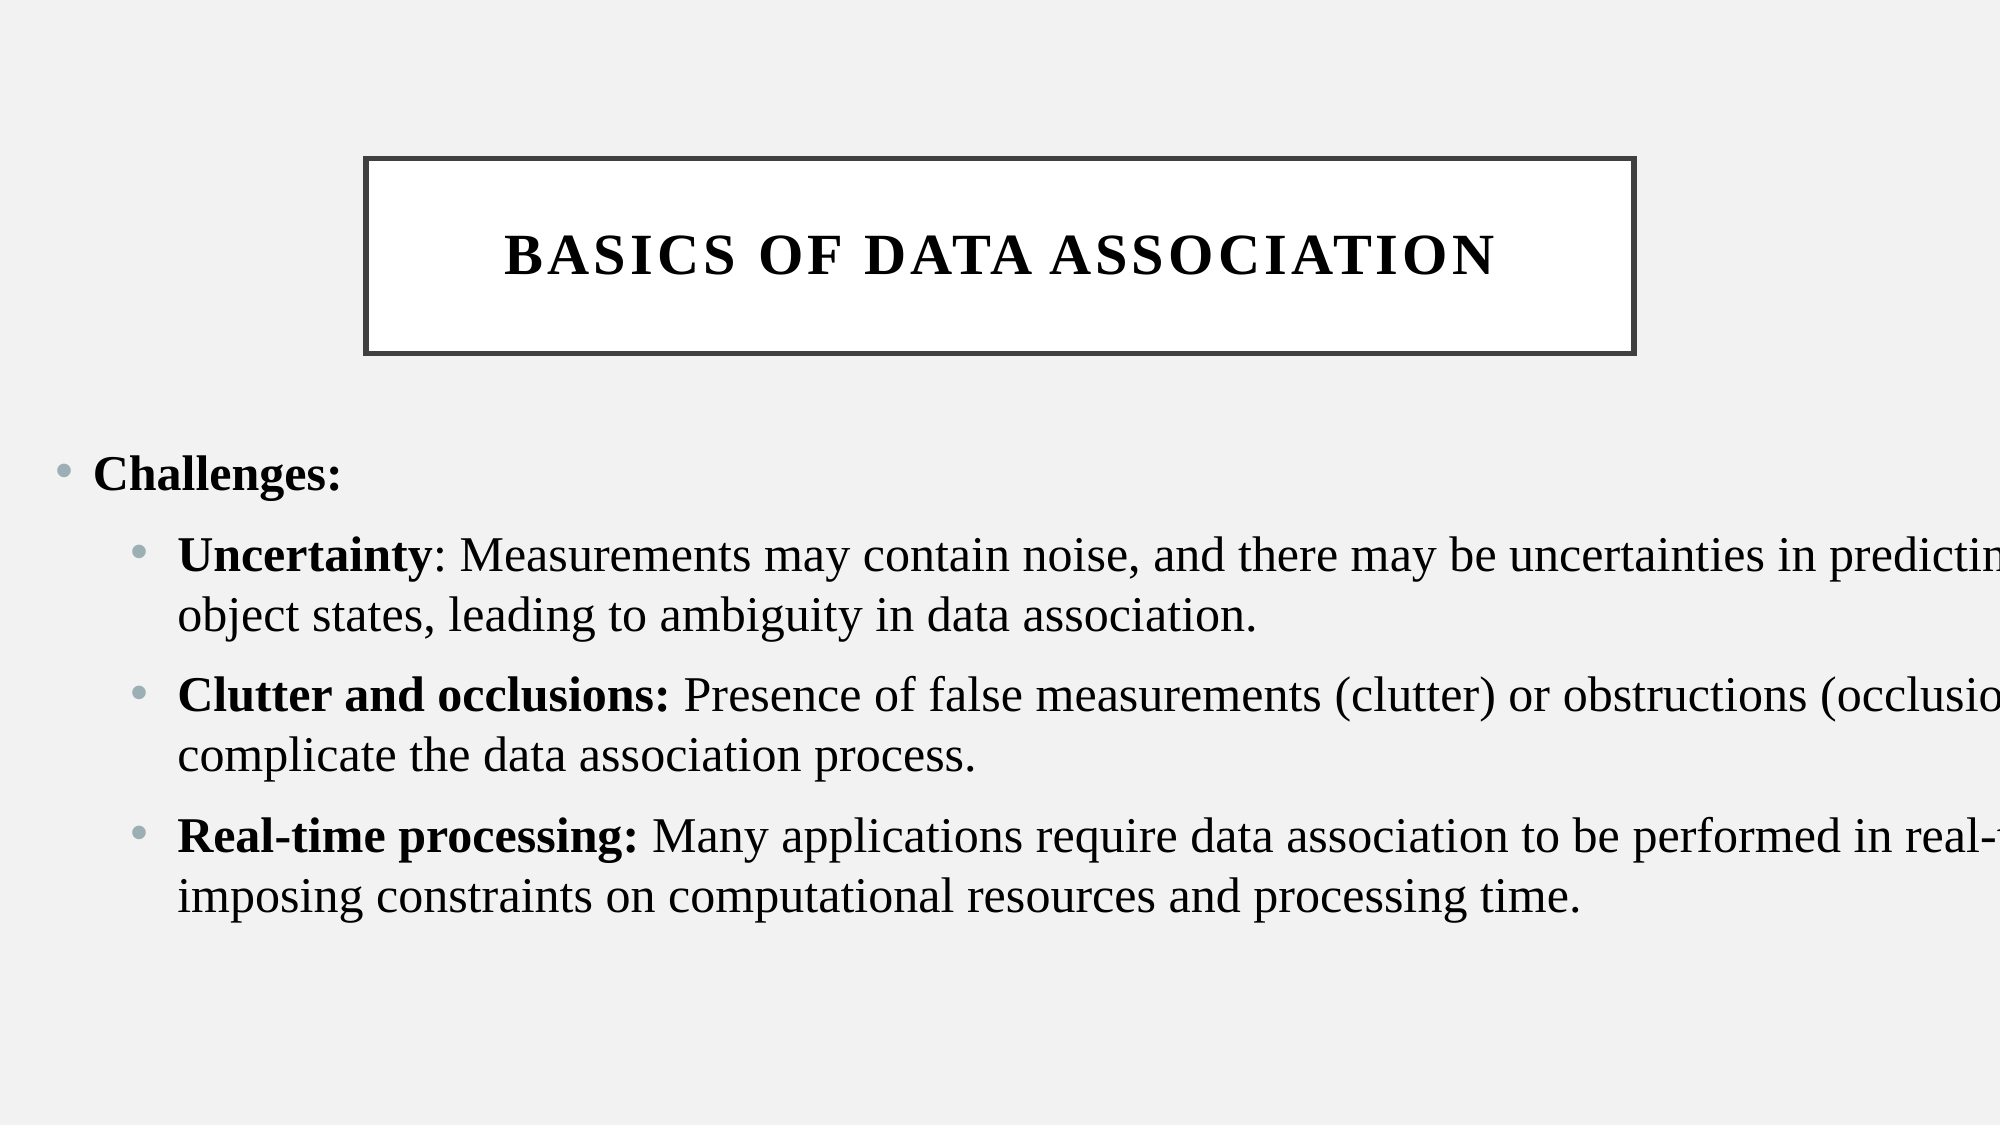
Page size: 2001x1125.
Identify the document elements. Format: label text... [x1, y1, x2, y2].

list Challenges: Uncertainty: Measurements may contain noise, and there may be uncertainties in predicting object states, leading to ambiguity in data association. Clutter and occlusions: Presence of false measurements (clutter) or obstructions (occlusions) can complicate the data association process. Real-time processing: Many applications require data association to be performed in real-time, imposing constraints on computational resources and processing time. [40, 432, 2000, 942]
title Basics of Data Association [363, 156, 1637, 356]
